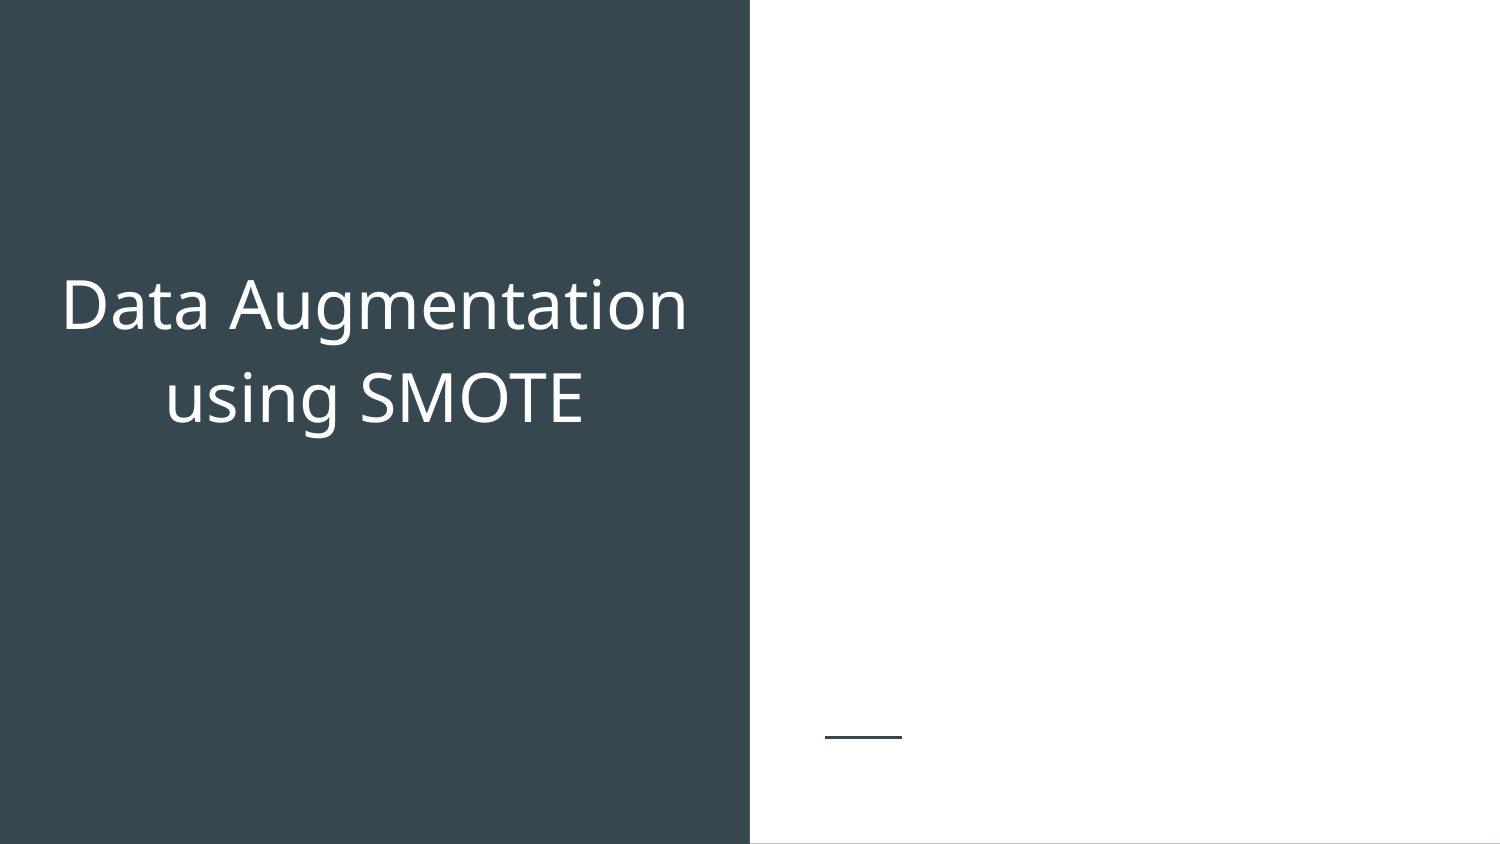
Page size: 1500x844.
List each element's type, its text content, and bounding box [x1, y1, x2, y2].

title Data Augmentation using SMOTE [43, 177, 708, 458]
